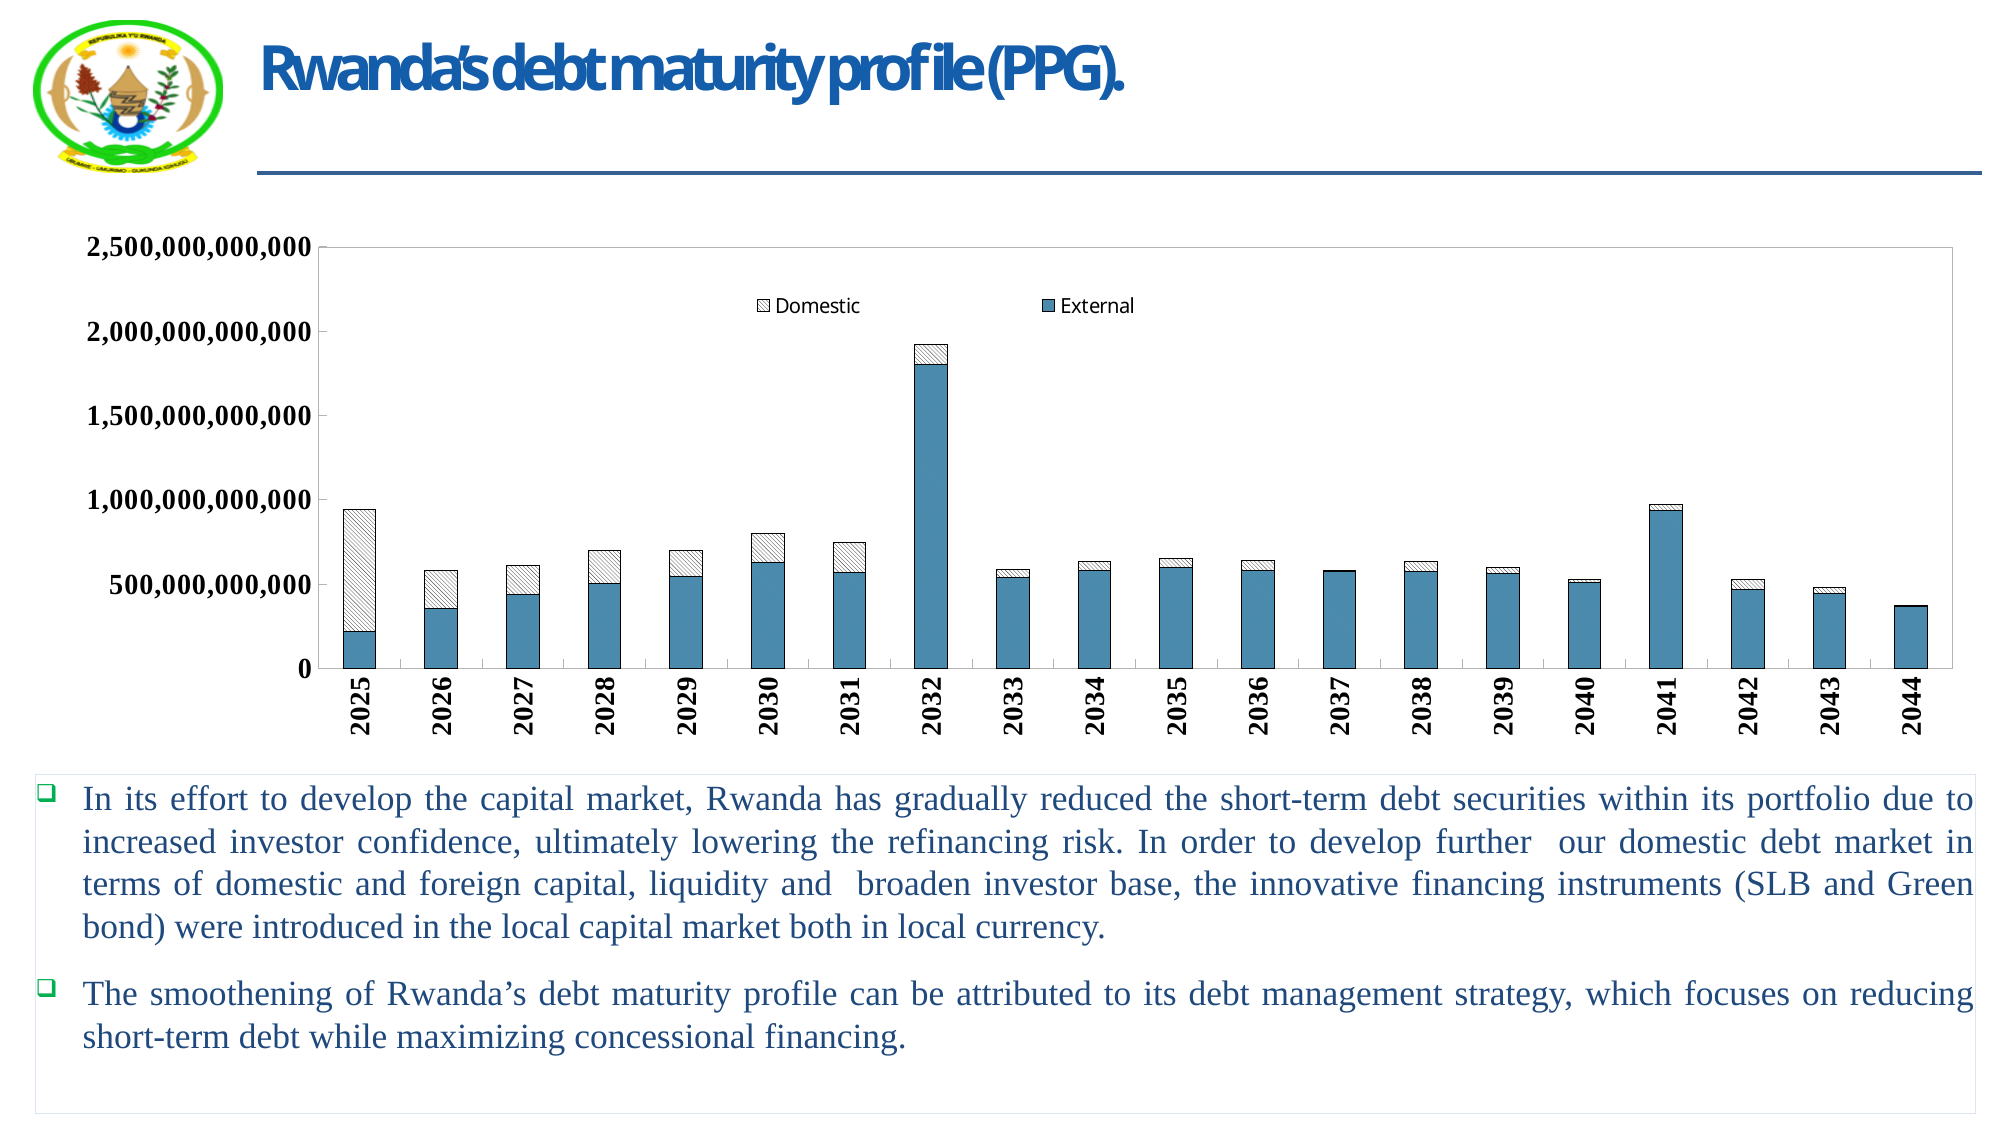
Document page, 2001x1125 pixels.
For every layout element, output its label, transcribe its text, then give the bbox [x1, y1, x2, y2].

list In its effort to develop the capital market, Rwanda has gradually reduced the short-term debt securities within its portfolio due to increased investor confidence, ultimately lowering the refinancing risk. In order to develop further our domestic debt market in terms of domestic and foreign capital, liquidity and broaden investor base, the innovative financing instruments (SLB and Green bond) were introduced in the local capital market both in local currency. The smoothening of Rwanda’s debt maturity profile can be attributed to its debt management strategy, which focuses on reducing short-term debt while maximizing concessional financing. [35, 774, 1976, 1114]
title Rwanda’s debt maturity profile (PPG). [244, 27, 1965, 146]
chart [86, 207, 1953, 776]
picture [33, 20, 223, 173]
